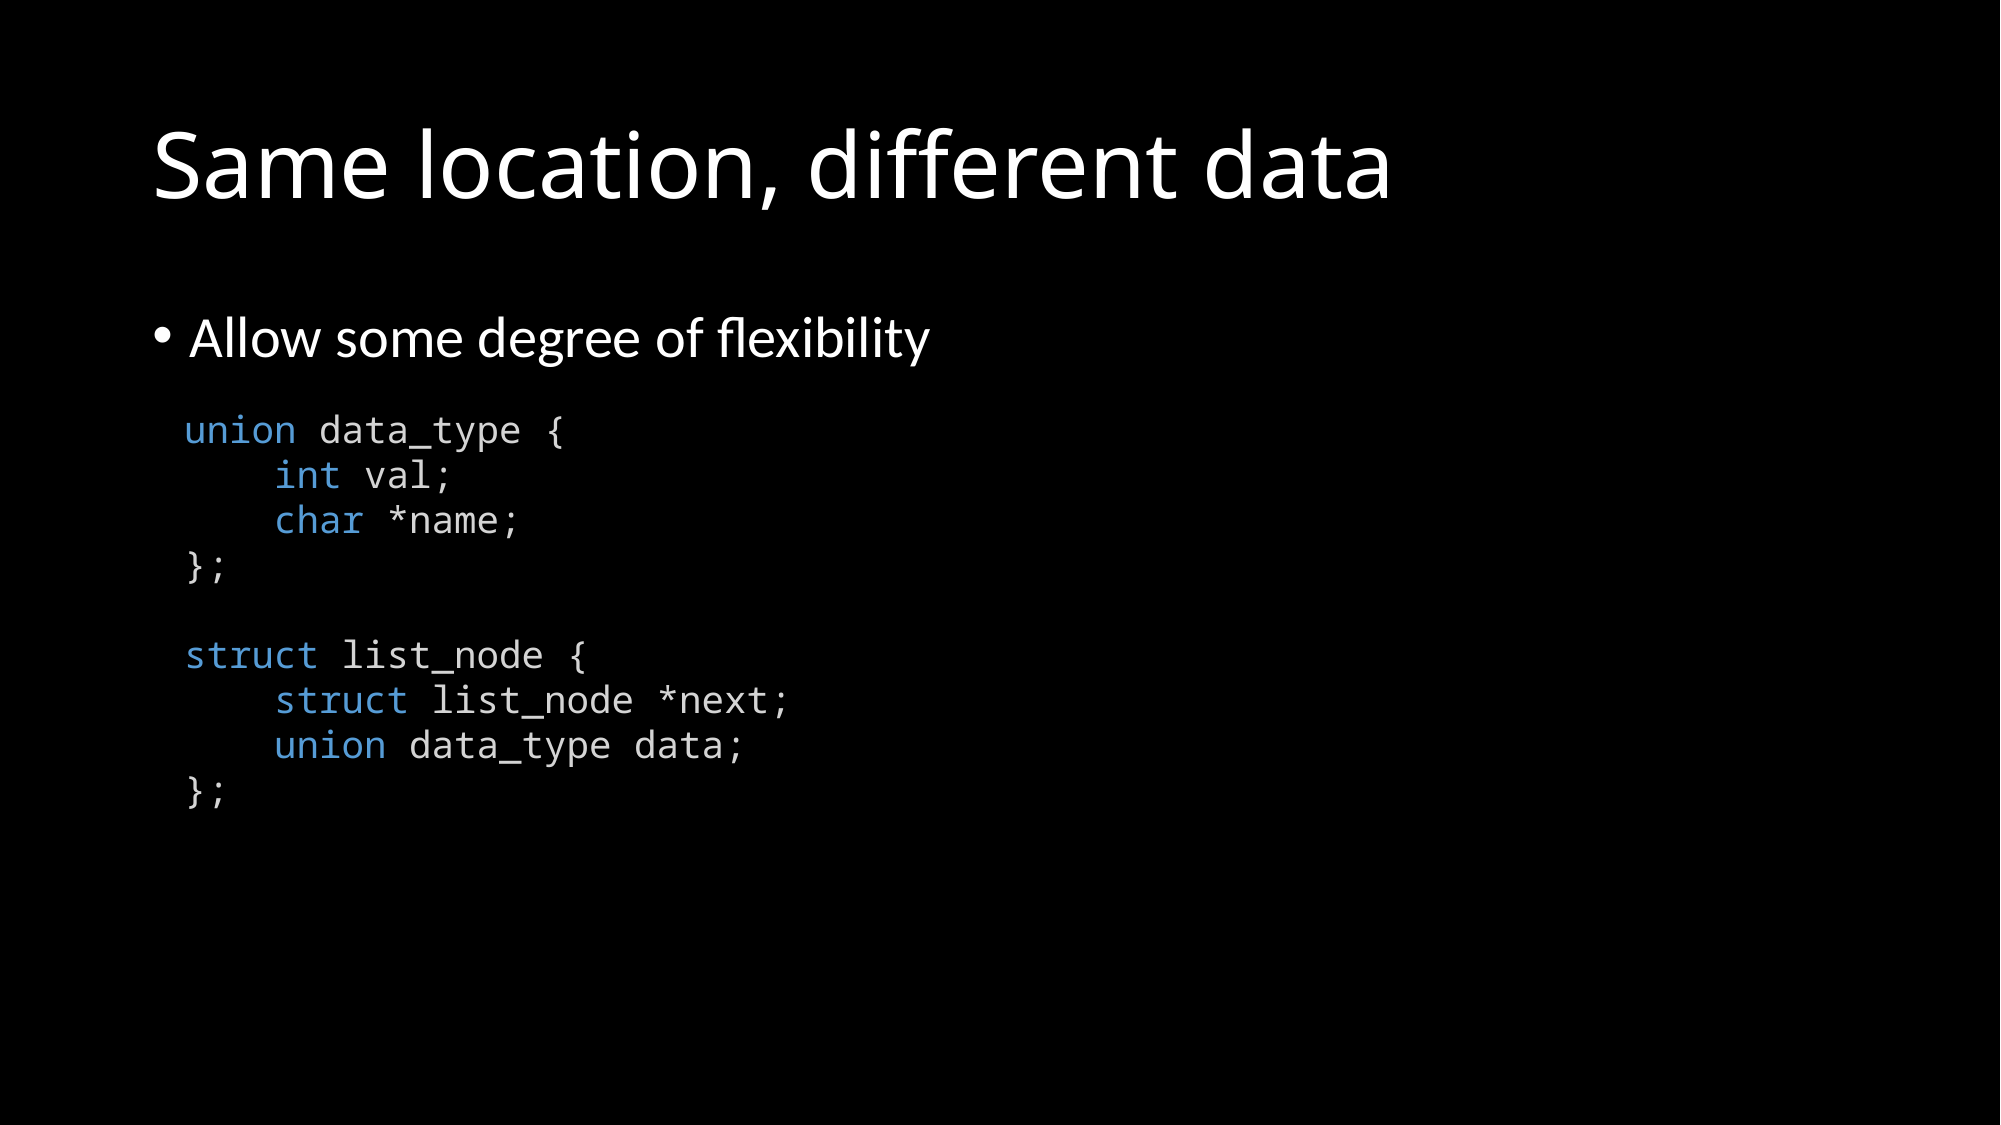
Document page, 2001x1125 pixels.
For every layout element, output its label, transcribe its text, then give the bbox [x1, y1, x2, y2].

text_box union data_type { int val; char *name; }; struct list_node { struct list_node *next; union data_type data; }; [169, 398, 1170, 818]
title Same location, different data [137, 59, 1863, 278]
list Allow some degree of flexibility [137, 299, 1863, 1014]
